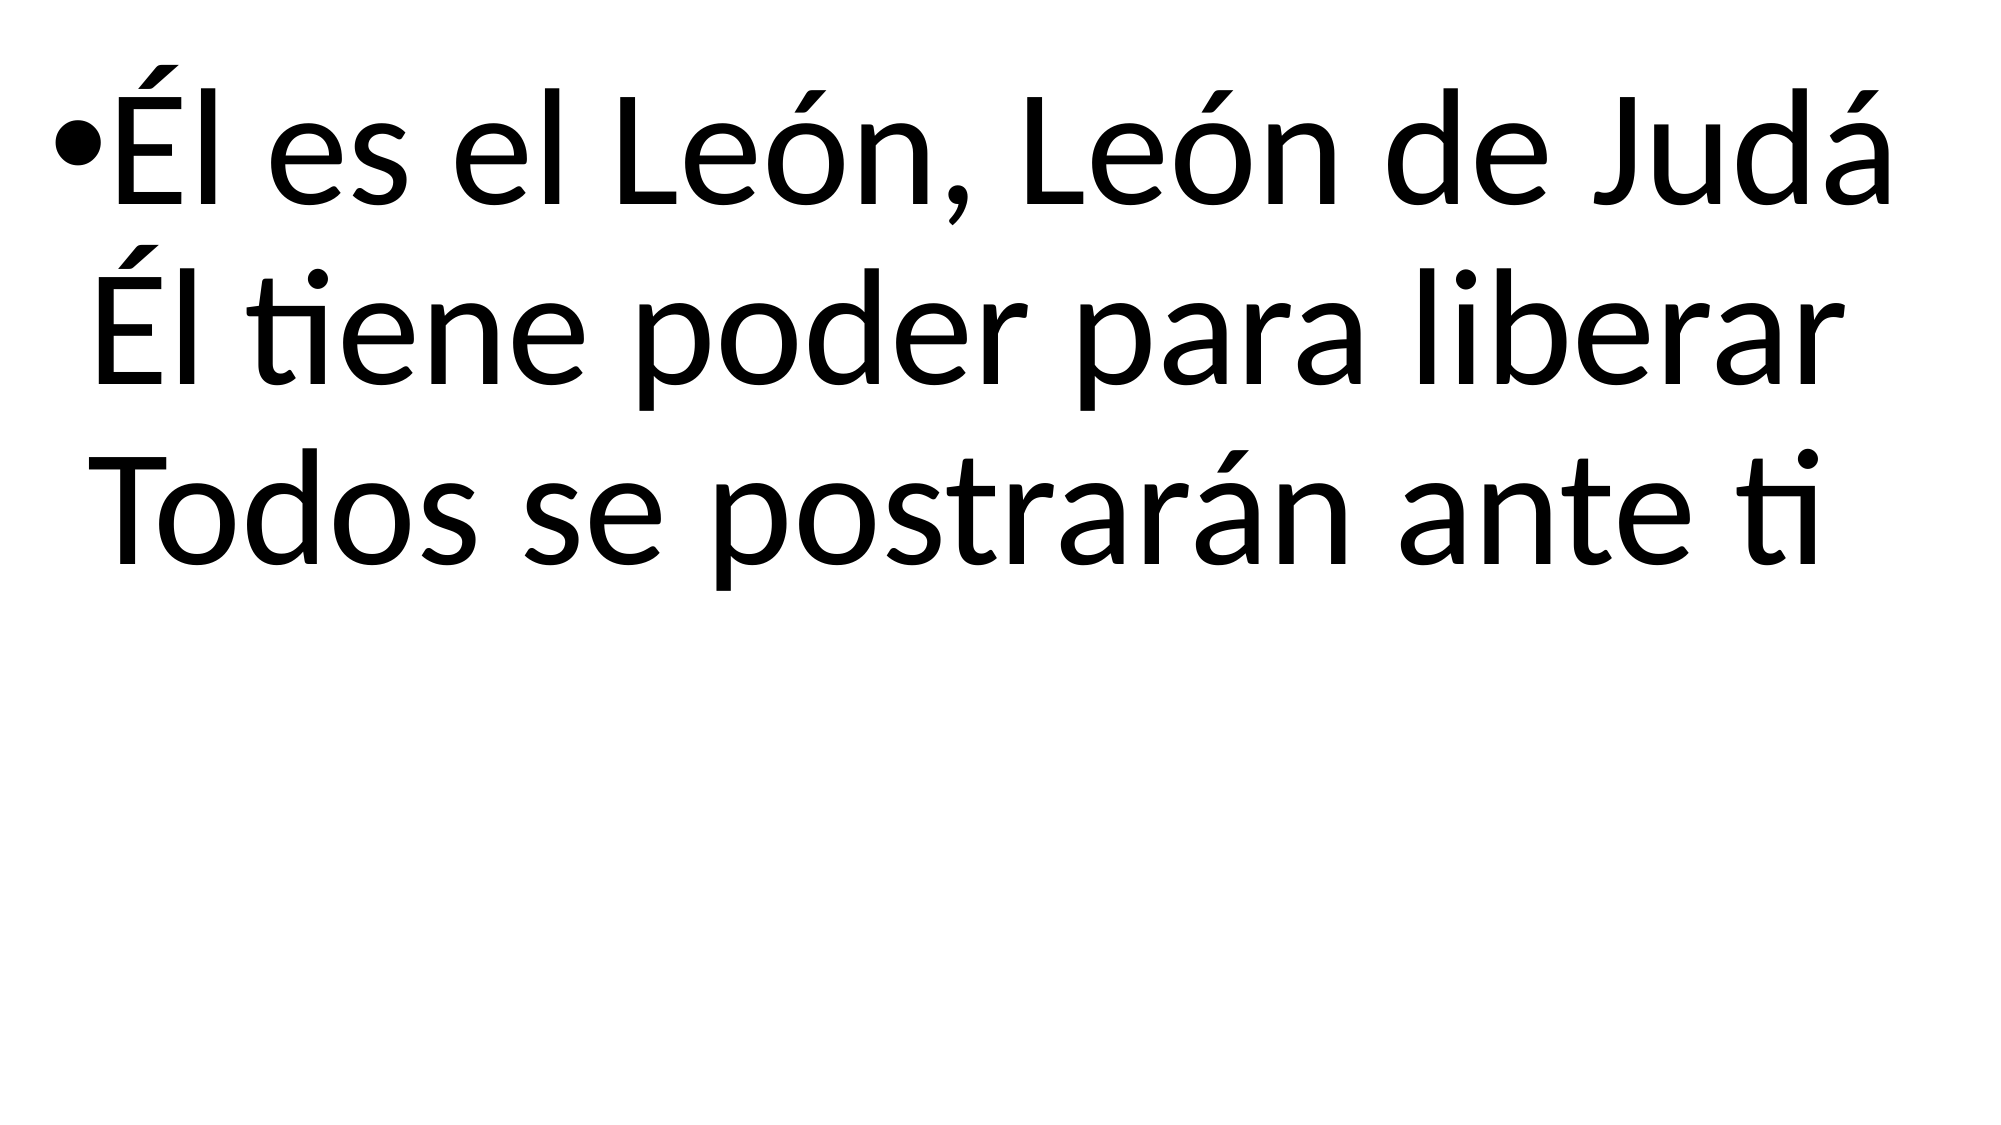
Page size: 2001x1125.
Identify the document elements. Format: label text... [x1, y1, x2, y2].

list Él es el León, León de Judá Él tiene poder para liberar Todos se postrarán ante ti [34, 53, 1966, 1088]
